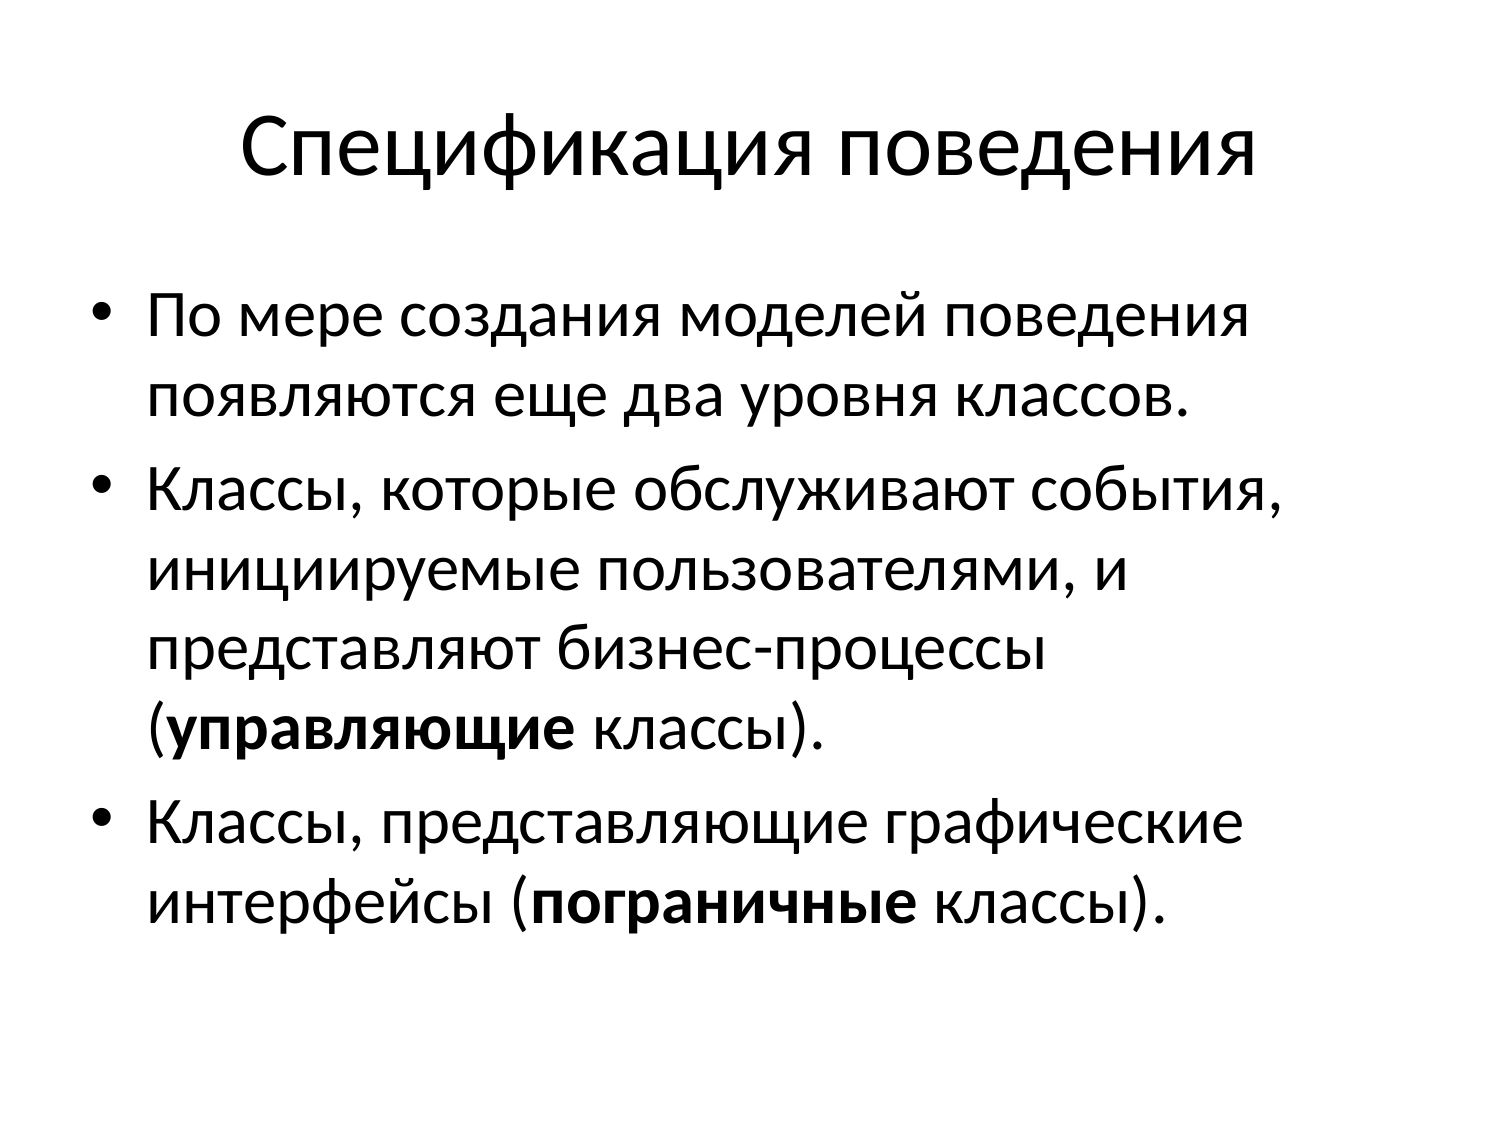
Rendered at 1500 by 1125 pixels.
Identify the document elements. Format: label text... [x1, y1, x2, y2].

title Спецификация поведения [75, 45, 1425, 233]
list По мере создания моделей поведения появляются еще два уровня классов. Классы, которые обслуживают события, инициируемые пользователями, и представляют бизнес-процессы (управляющие классы). Классы, представляющие графические интерфейсы (пограничные классы). [75, 262, 1425, 1005]
